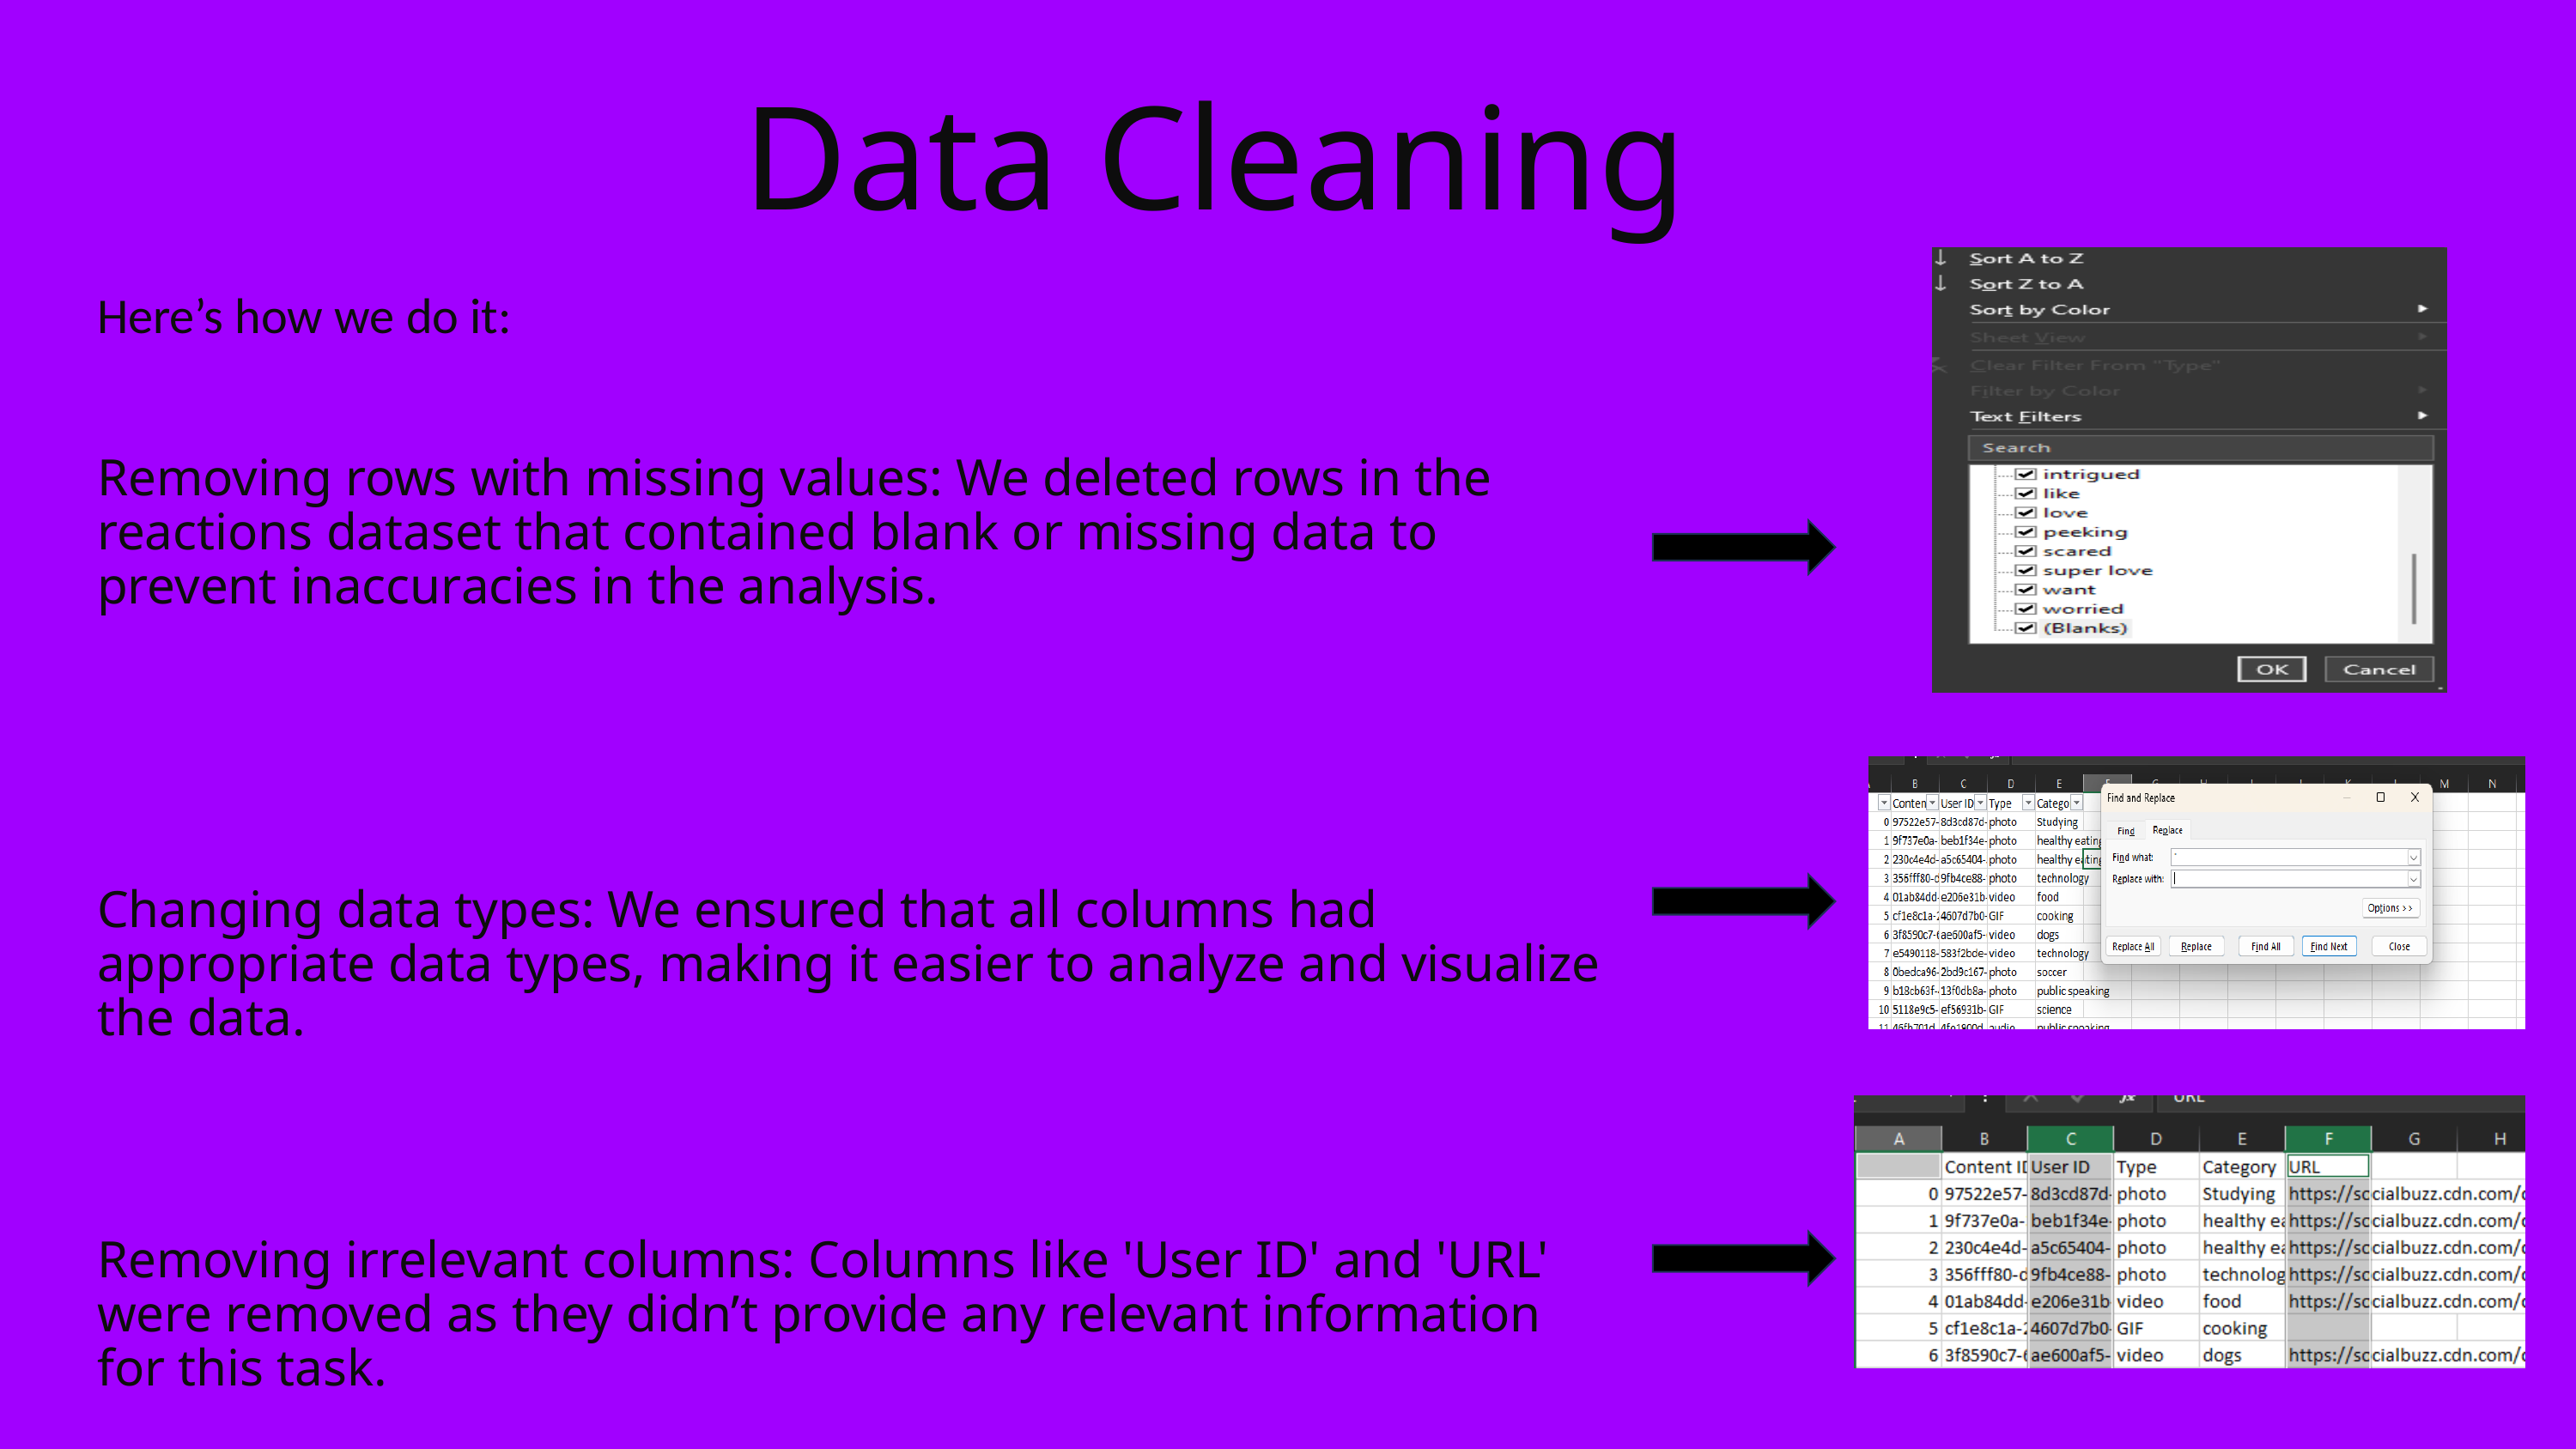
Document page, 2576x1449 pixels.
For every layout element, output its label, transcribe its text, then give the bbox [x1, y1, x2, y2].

text_box [1651, 518, 1837, 577]
text_box [1651, 1229, 1837, 1288]
picture [1931, 247, 2447, 693]
picture [1854, 1095, 2525, 1368]
text_box [1651, 872, 1837, 931]
subtitle Here’s how we do it: Removing rows with missing values: We deleted rows in the reactions dataset that contained blank or missing data to prevent inaccuracies in the analysis. Changing data types: We ensured that all columns had appropriate data types, making it easier to analyze and visualize the data. Removing irrelevant columns: Columns like 'User ID' and 'URL' were removed as they didn’t provide any relevant information for this task. [84, 284, 1619, 1294]
title Data Cleaning [649, 40, 1745, 248]
picture [1868, 756, 2525, 1029]
